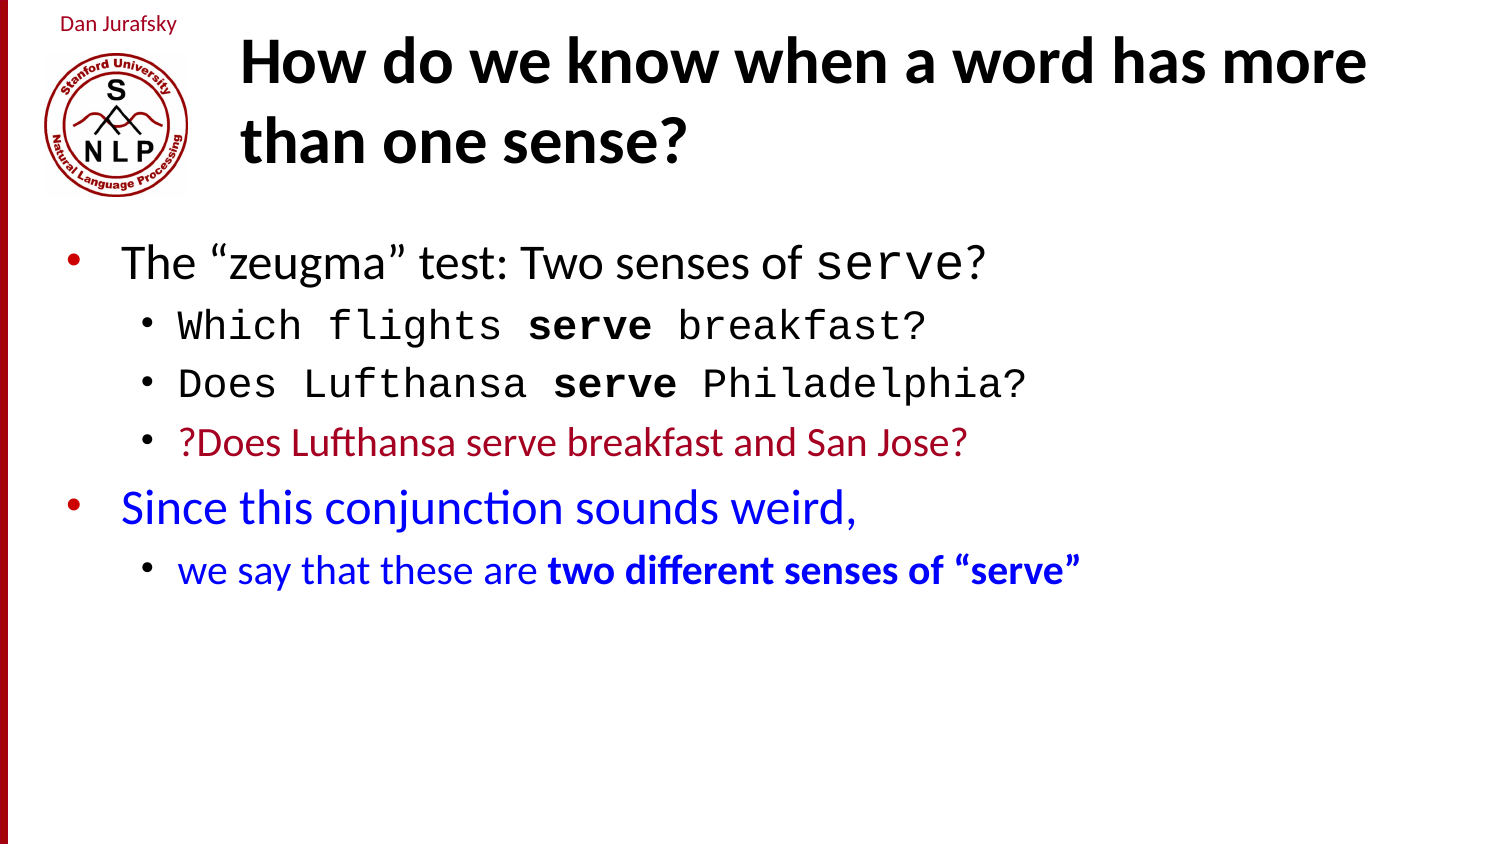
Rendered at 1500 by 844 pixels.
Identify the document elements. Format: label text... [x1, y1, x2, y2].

title How do we know when a word has more than one sense? [225, 62, 1450, 185]
picture [44, 53, 188, 197]
list The “zeugma” test: Two senses of serve? Which flights serve breakfast? Does Lufthansa serve Philadelphia? ?Does Lufthansa serve breakfast and San Jose? Since this conjunction sounds weird, we say that these are two different senses of “serve” [50, 221, 1450, 769]
